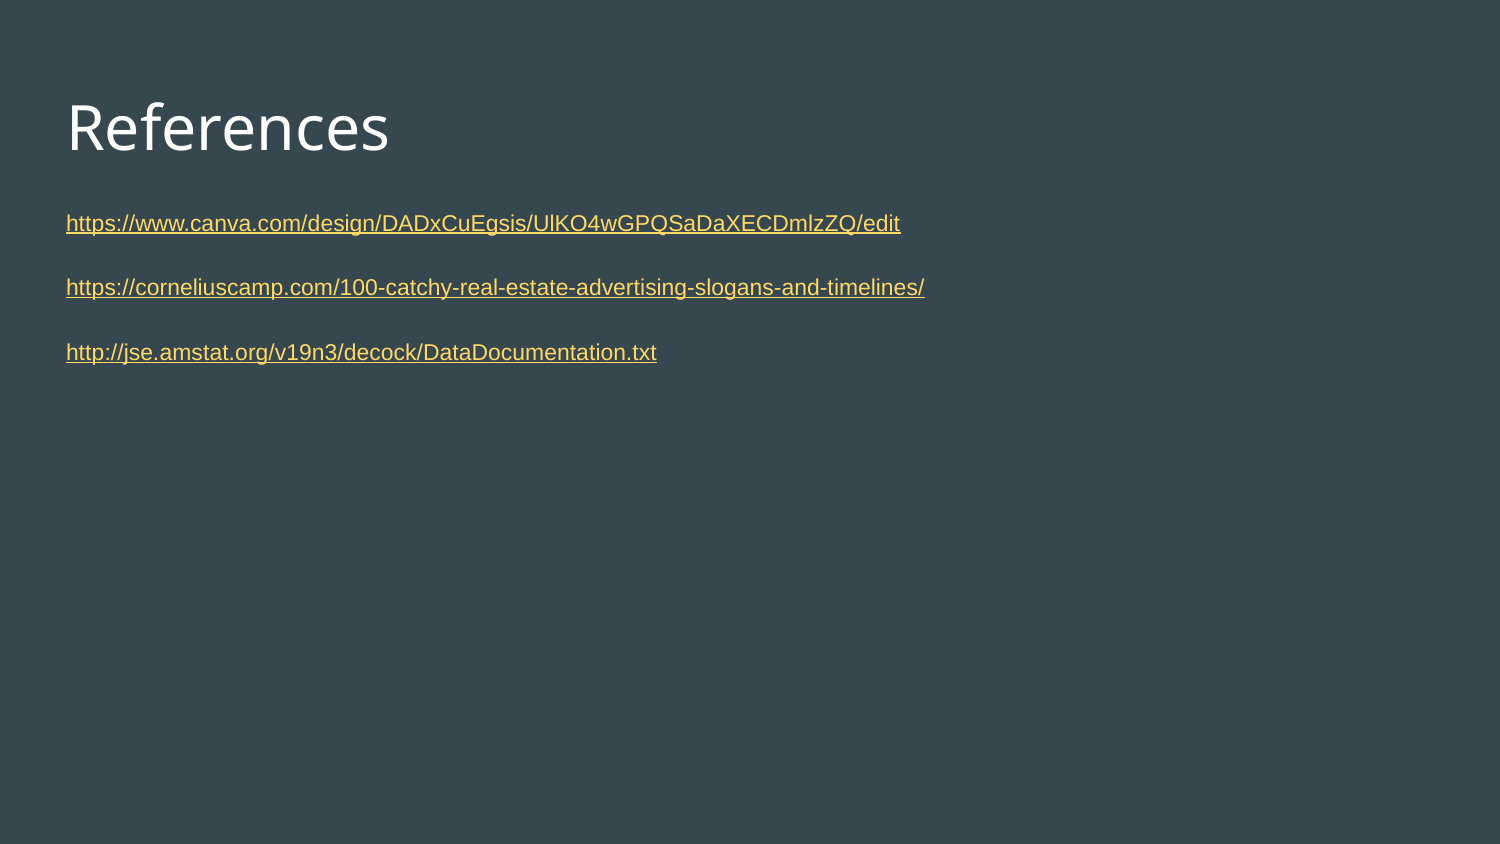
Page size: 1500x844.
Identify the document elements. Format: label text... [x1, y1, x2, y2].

title References [51, 72, 1449, 167]
list https://www.canva.com/design/DADxCuEgsis/UlKO4wGPQSaDaXECDmlzZQ/edit https://corneliuscamp.com/100-catchy-real-estate-advertising-slogans-and-timelines/ http://jse.amstat.org/v19n3/decock/DataDocumentation.txt [51, 189, 1449, 750]
